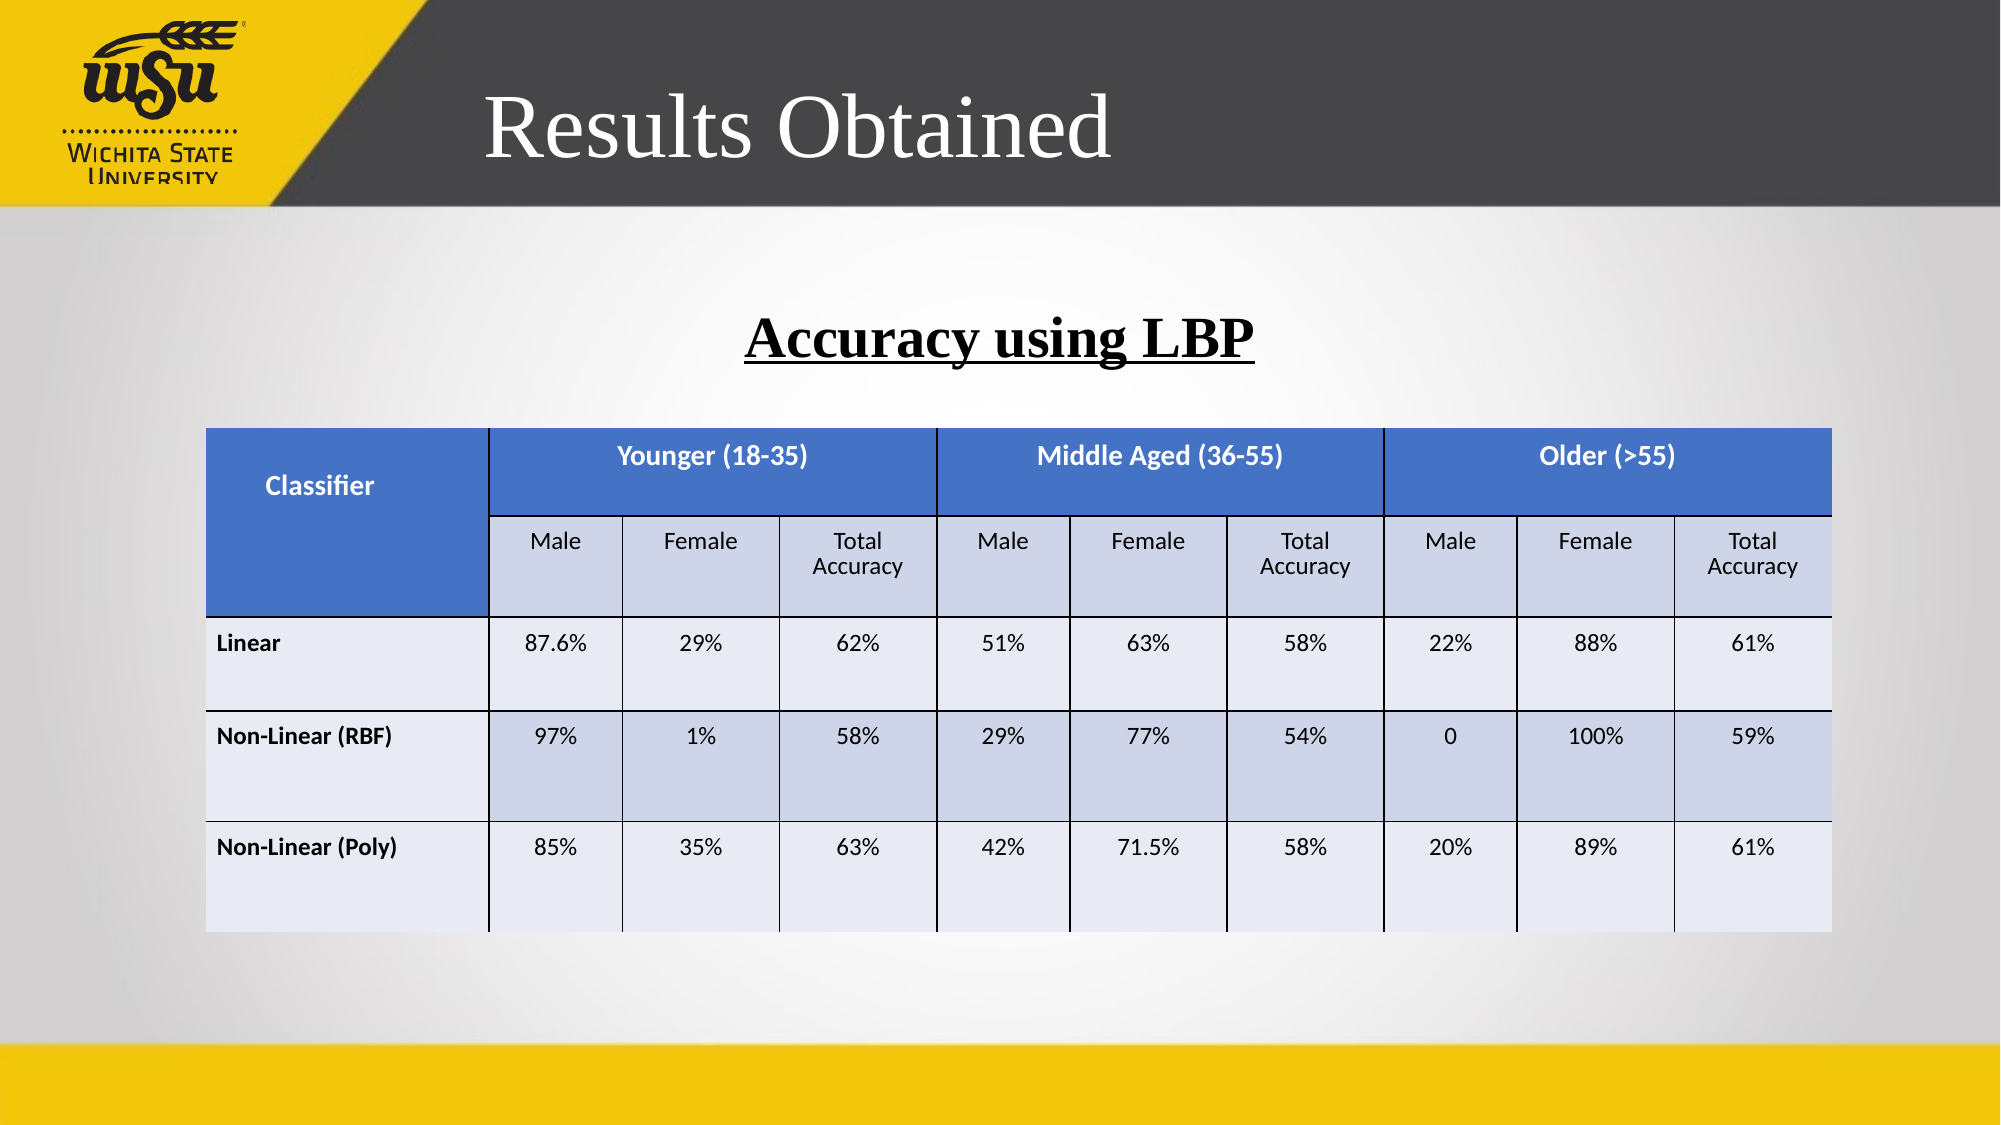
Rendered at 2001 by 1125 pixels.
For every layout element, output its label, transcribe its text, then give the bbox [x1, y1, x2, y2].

table_cell 0 [1385, 712, 1516, 821]
table_cell 29% [623, 618, 779, 710]
table_cell 89% [1518, 822, 1674, 932]
title Results Obtained [468, 49, 1864, 207]
table_cell 58% [1228, 822, 1383, 932]
table_cell 22% [1385, 618, 1516, 710]
table_cell 58% [1228, 618, 1383, 710]
table_cell 100% [1518, 712, 1674, 821]
table_cell 97% [490, 712, 622, 821]
table_cell 87.6% [490, 618, 622, 710]
table_cell 20% [1385, 822, 1516, 932]
table_cell Non-Linear (RBF) [206, 712, 488, 821]
table_cell 1% [623, 712, 779, 821]
table_cell 29% [938, 712, 1069, 821]
table_header Younger (18-35) [490, 428, 936, 515]
table_cell Male [1385, 517, 1516, 616]
table_cell Female [623, 517, 779, 616]
table_cell Non-Linear (Poly) [206, 822, 488, 932]
table_cell 58% [780, 712, 936, 821]
table_cell 85% [490, 822, 622, 932]
table_cell Male [938, 517, 1069, 616]
table_cell 77% [1071, 712, 1226, 821]
table_cell Male [490, 517, 622, 616]
table_cell 63% [1071, 618, 1226, 710]
table_cell Female [1518, 517, 1674, 616]
table_cell 71.5% [1071, 822, 1226, 932]
table_cell Total Accuracy [1675, 517, 1832, 616]
table_cell 62% [780, 618, 936, 710]
table_cell 63% [780, 822, 936, 932]
table_cell 35% [623, 822, 779, 932]
table_header Older (>55) [1385, 428, 1832, 515]
table_cell Total Accuracy [1228, 517, 1383, 616]
list Accuracy using LBP [137, 299, 1863, 1014]
table_header Classifier [206, 428, 488, 616]
table_cell 54% [1228, 712, 1383, 821]
table_cell 88% [1518, 618, 1674, 710]
table_cell 42% [938, 822, 1069, 932]
table_cell 61% [1675, 618, 1832, 710]
table_cell Female [1071, 517, 1226, 616]
table_header Middle Aged (36-55) [938, 428, 1383, 515]
table_cell 61% [1675, 822, 1832, 932]
table_cell 59% [1675, 712, 1832, 821]
table_cell Total Accuracy [780, 517, 936, 616]
table_cell Linear [206, 618, 488, 710]
table_cell 51% [938, 618, 1069, 710]
